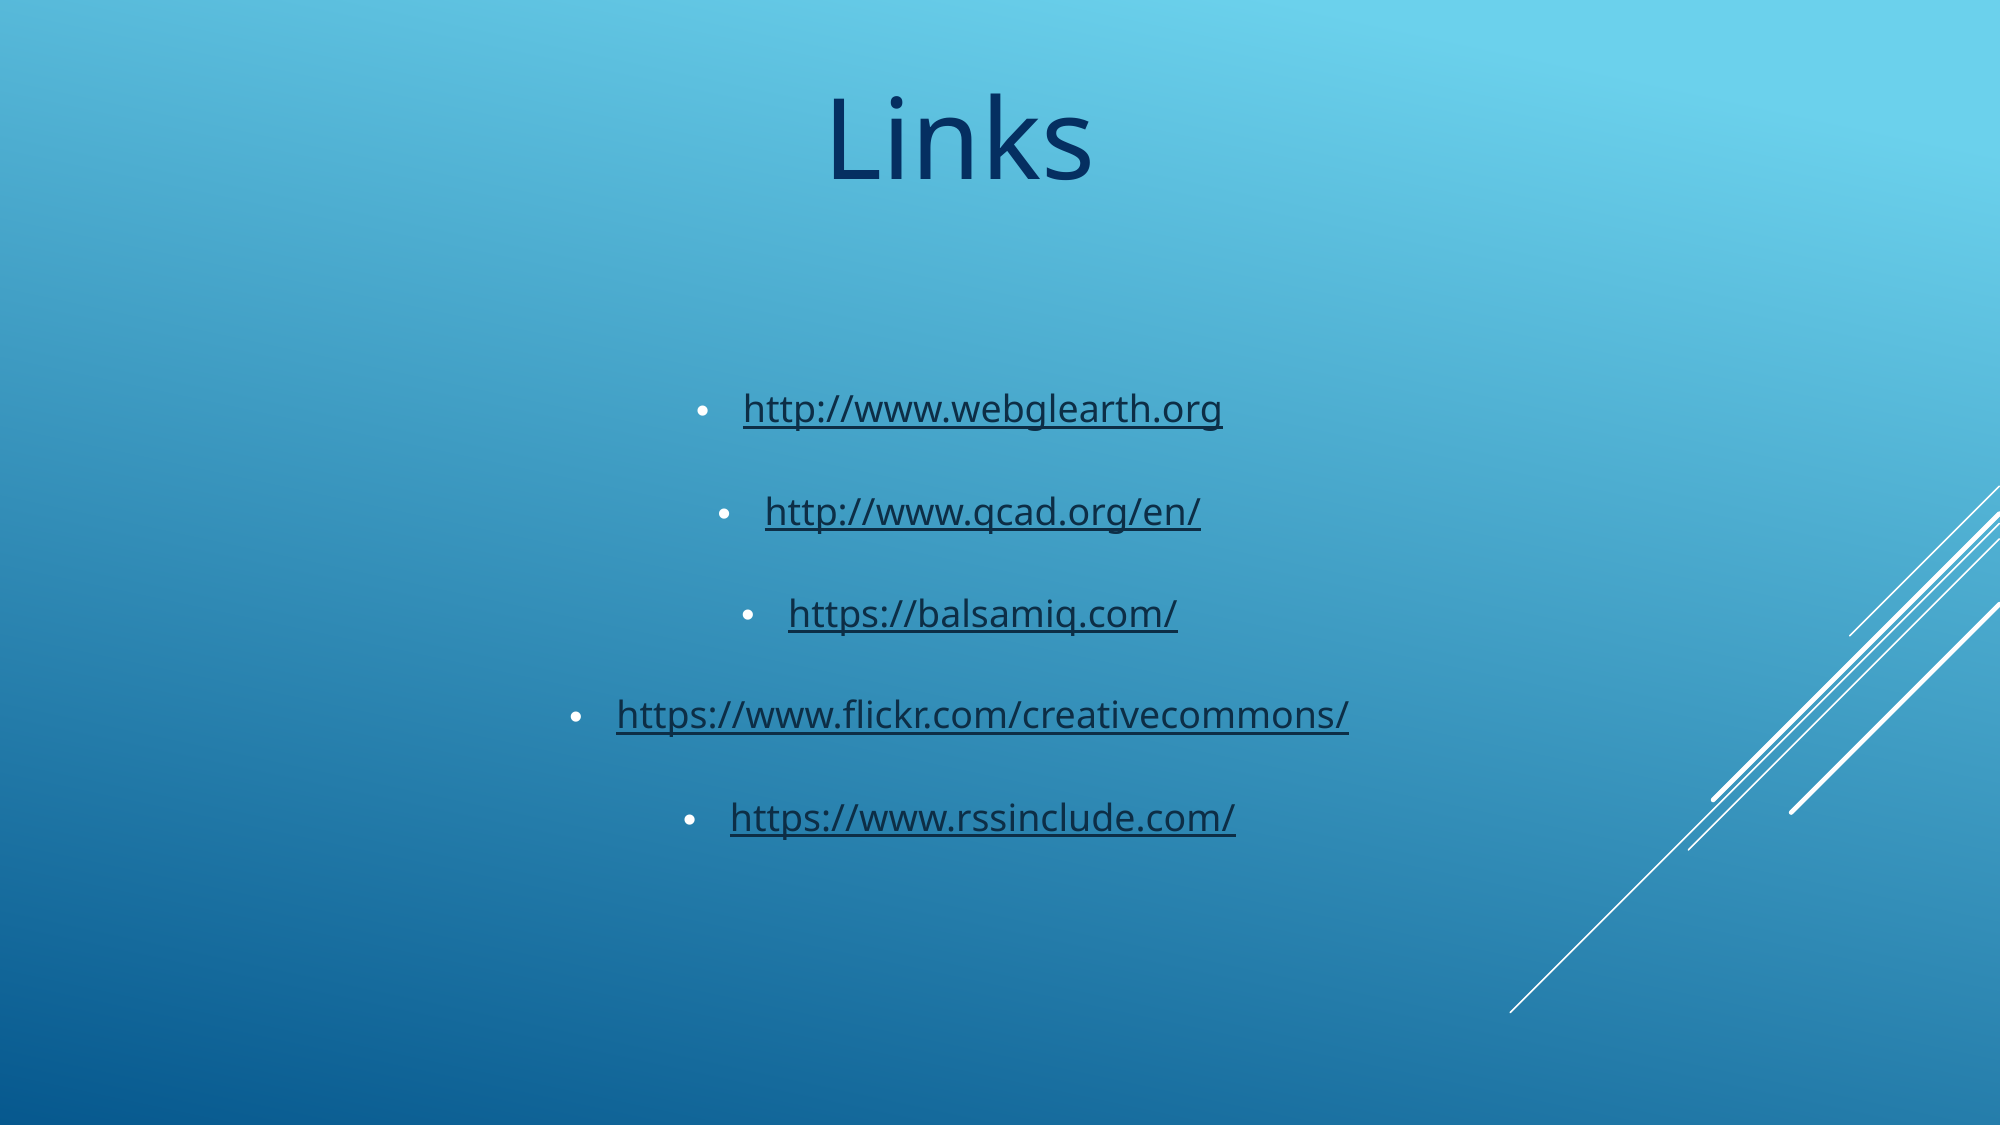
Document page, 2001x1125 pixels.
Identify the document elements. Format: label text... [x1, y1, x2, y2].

text_box Links [808, 59, 1111, 210]
text_box http://www.webglearth.org http://www.qcad.org/en/ https://balsamiq.com/ https://www.flickr.com/creativecommons/ https://www.rssinclude.com/ [554, 326, 1365, 852]
